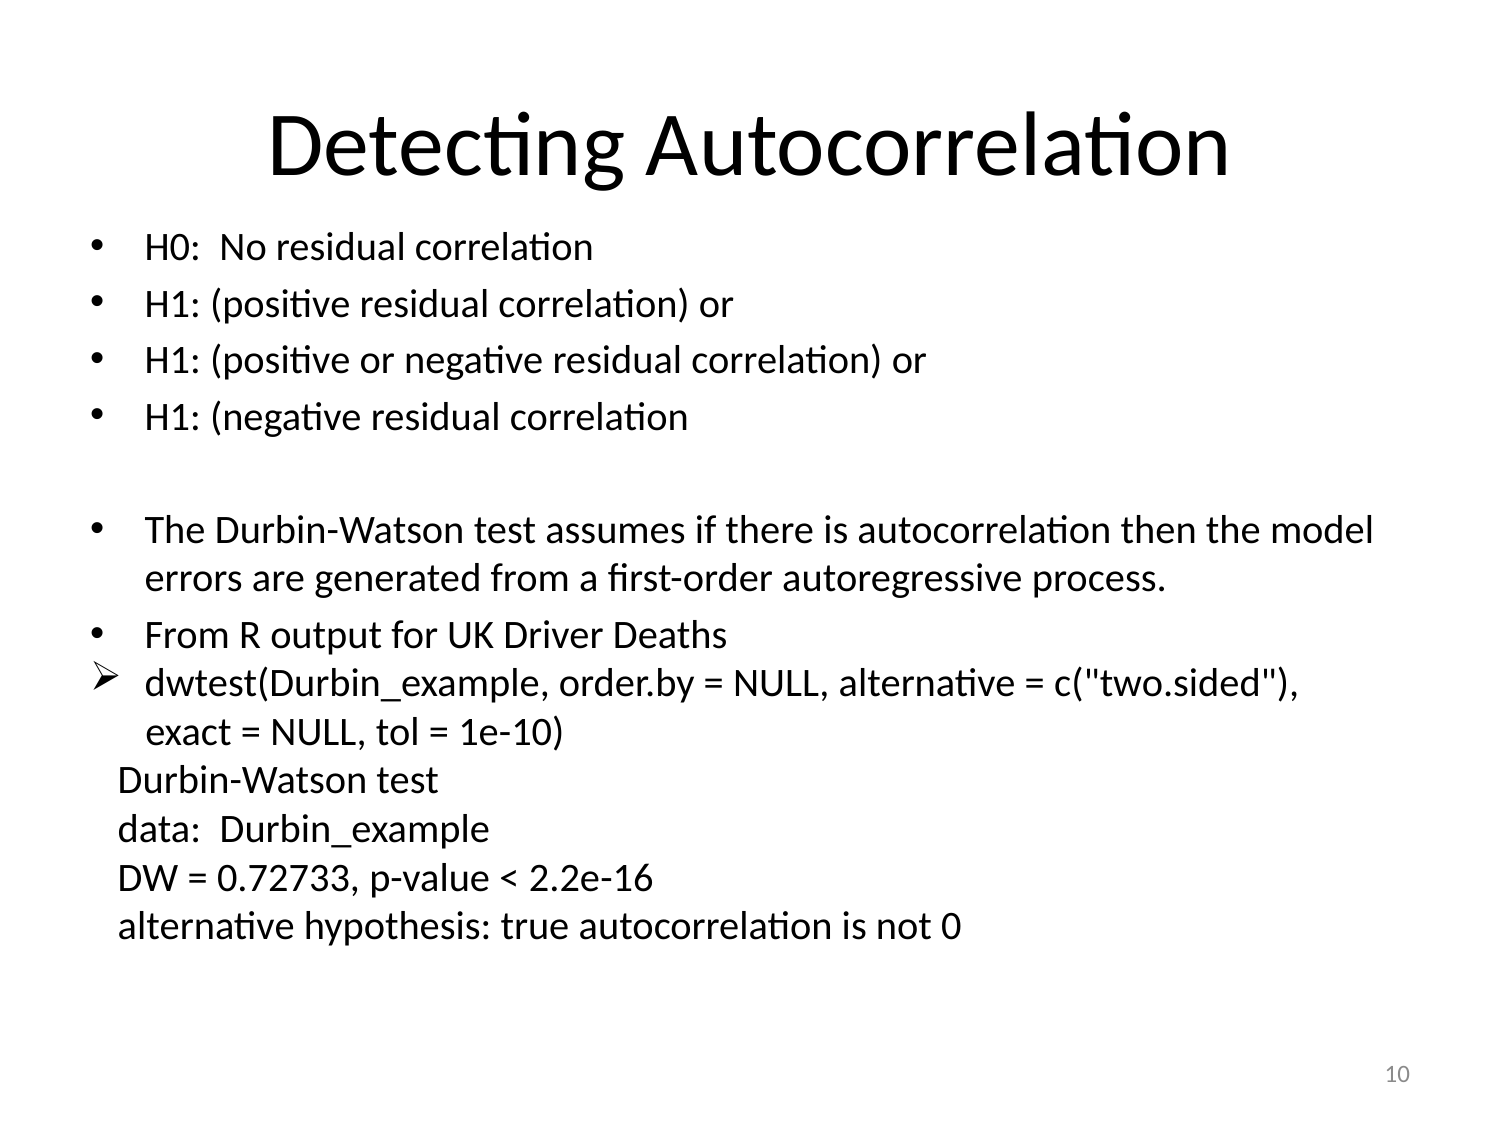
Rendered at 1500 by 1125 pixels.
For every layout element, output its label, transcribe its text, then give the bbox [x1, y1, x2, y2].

list H0: No residual correlation H1: (positive residual correlation) or H1: (positive or negative residual correlation) or H1: (negative residual correlation The Durbin-Watson test assumes if there is autocorrelation then the model errors are generated from a first-order autoregressive process. From R output for UK Driver Deaths dwtest(Durbin_example, order.by = NULL, alternative = c("two.sided"), exact = NULL, tol = 1e-10) Durbin-Watson test data: Durbin_example DW = 0.72733, p-value < 2.2e-16 alternative hypothesis: true autocorrelation is not 0 [75, 212, 1425, 1005]
slide_number 10 [1074, 1042, 1425, 1103]
title Detecting Autocorrelation [75, 45, 1425, 212]
